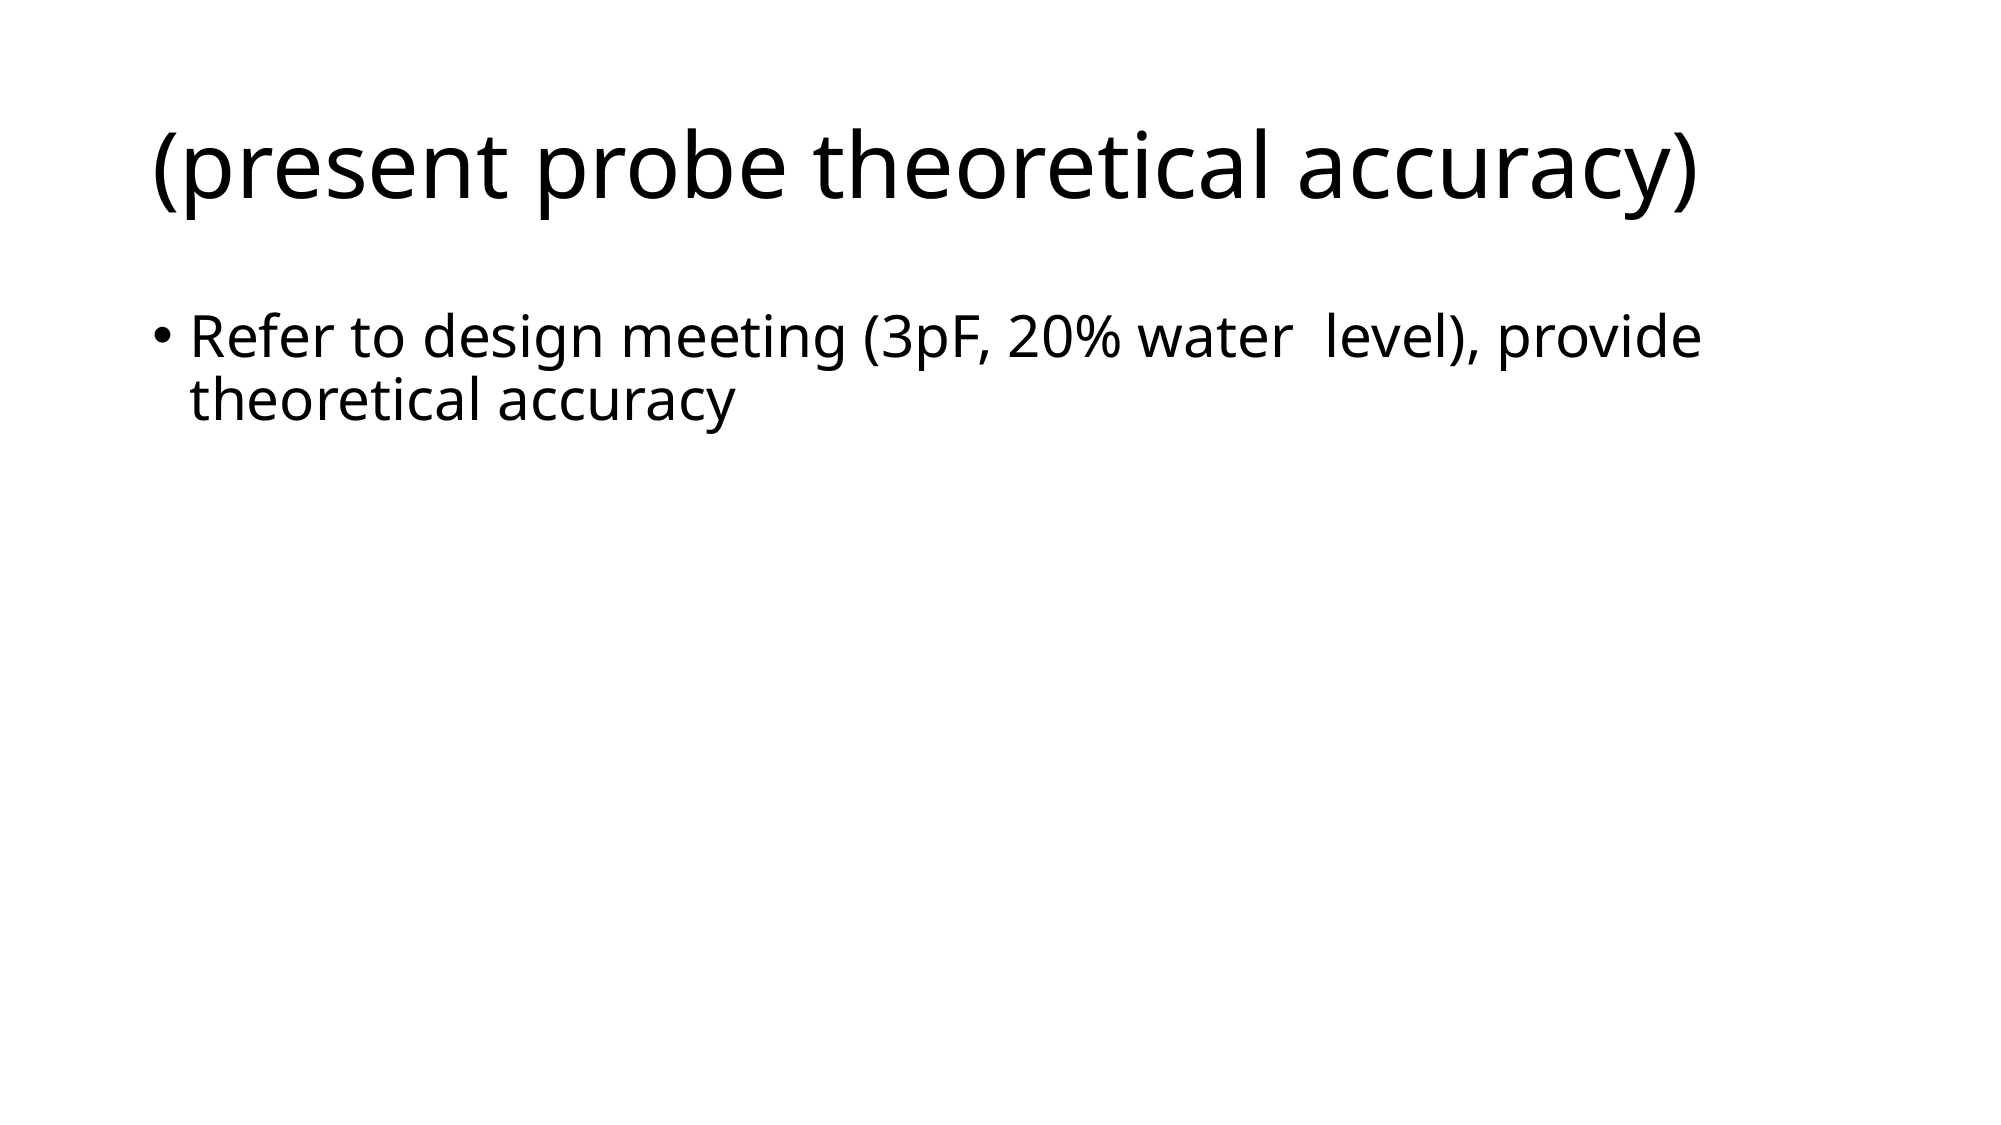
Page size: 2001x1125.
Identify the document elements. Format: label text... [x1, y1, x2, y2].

list Refer to design meeting (3pF, 20% water level), provide theoretical accuracy [137, 299, 1863, 1014]
title (present probe theoretical accuracy) [137, 59, 1863, 278]
